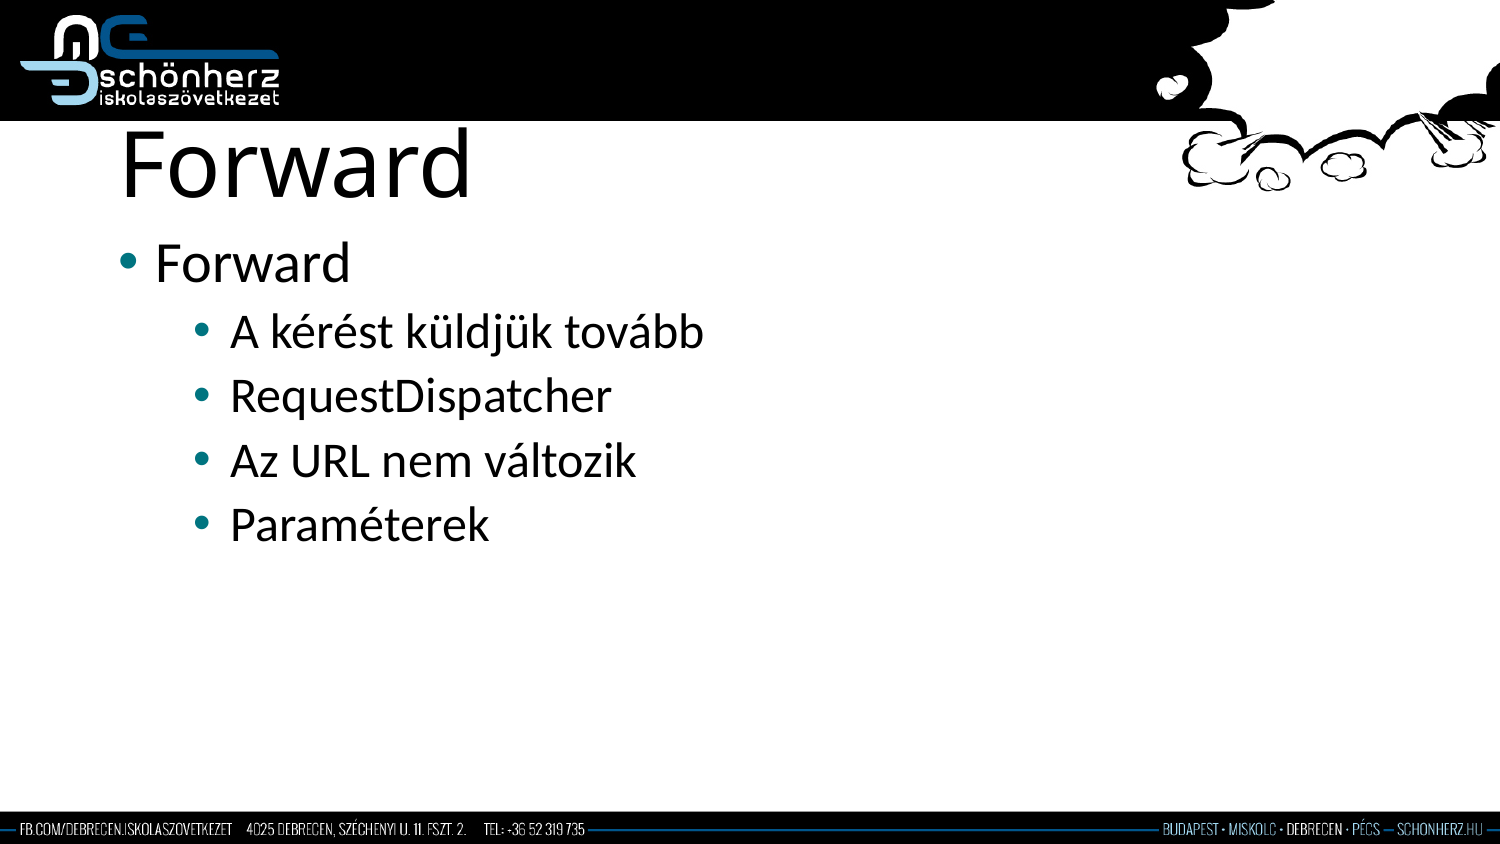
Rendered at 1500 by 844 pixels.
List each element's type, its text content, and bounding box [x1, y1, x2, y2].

picture [0, 0, 1500, 844]
title Forward [103, 86, 1397, 224]
list Forward A kérést küldjük tovább RequestDispatcher Az URL nem változik Paraméterek [103, 224, 1397, 760]
